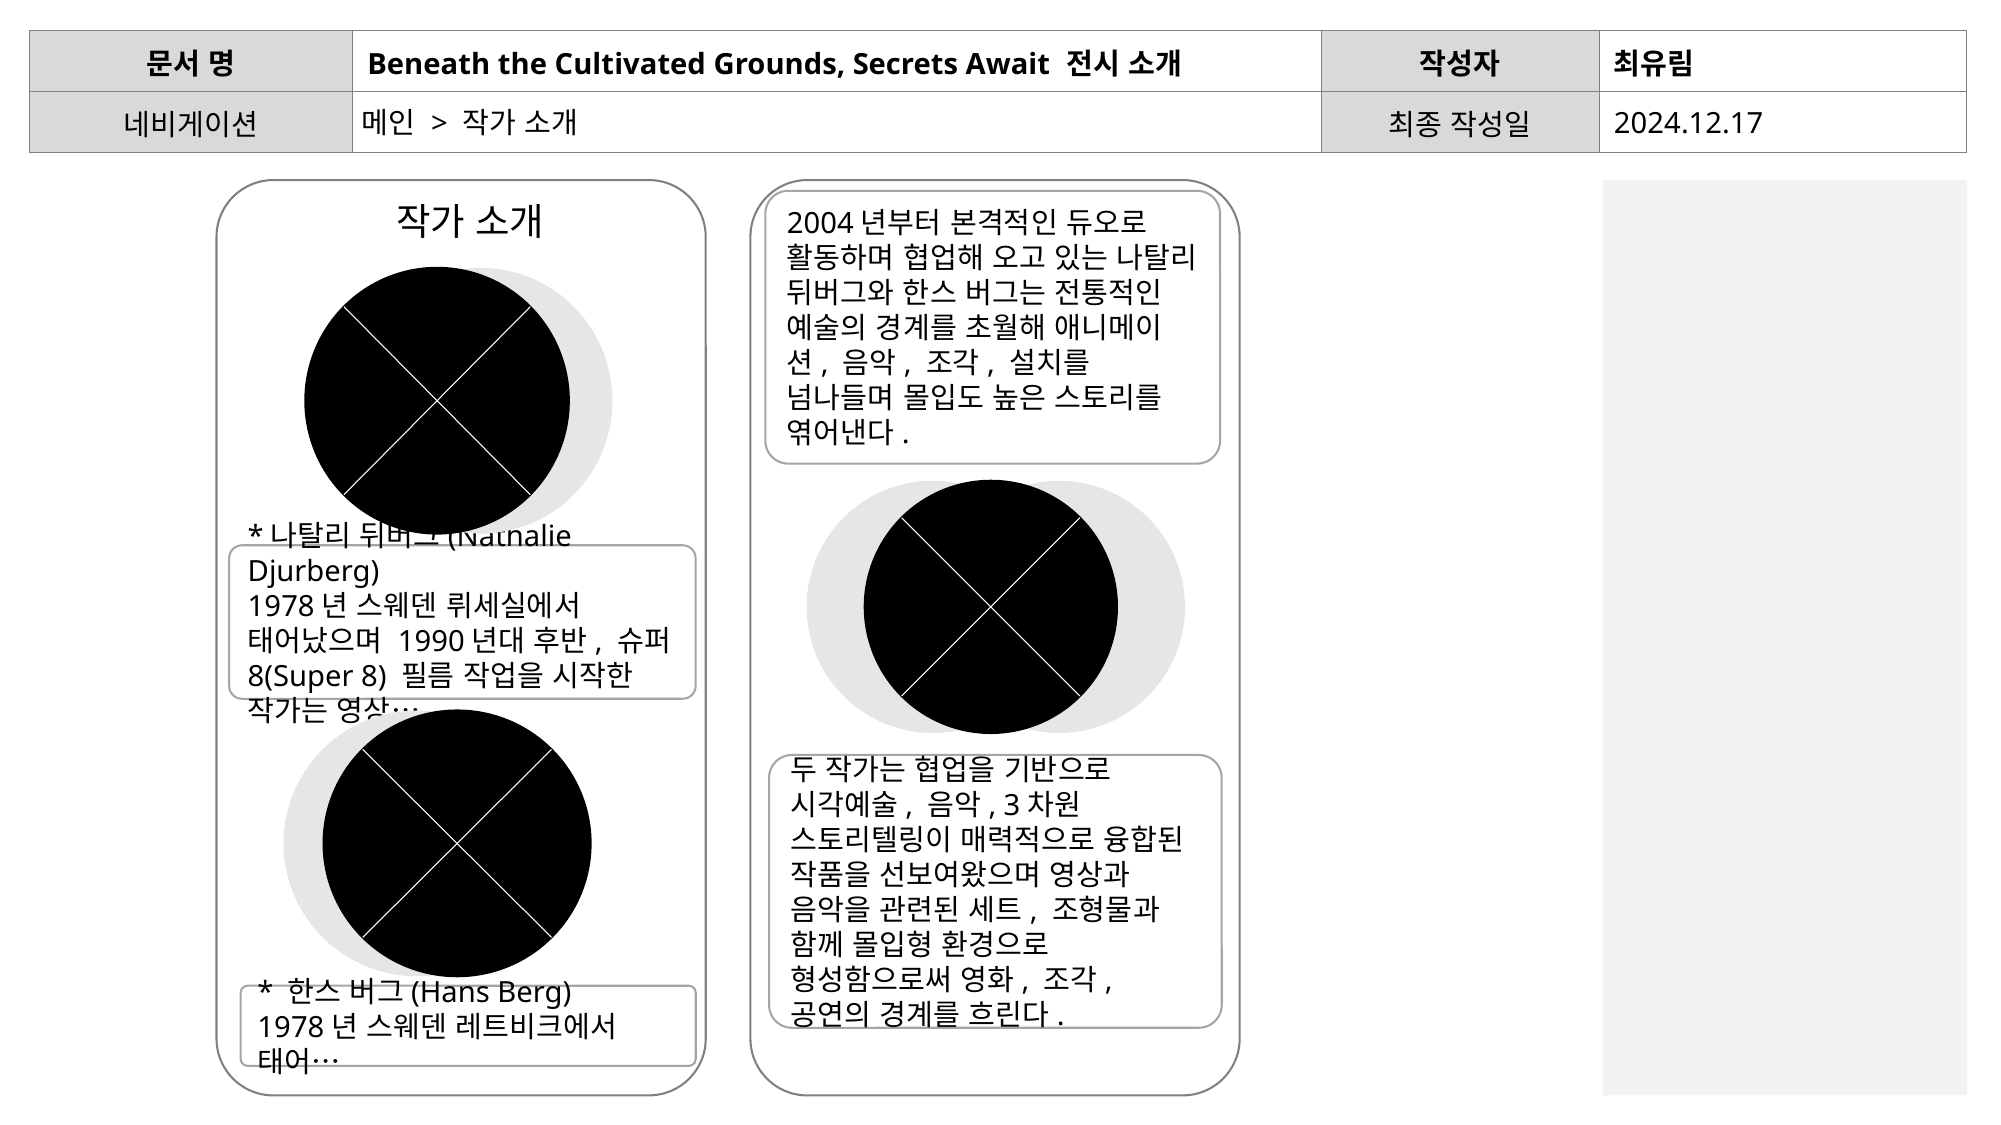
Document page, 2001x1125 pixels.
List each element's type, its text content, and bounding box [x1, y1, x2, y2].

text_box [806, 480, 1185, 733]
text_box * 한스 버그(Hans Berg) 1978년 스웨덴 레트비크에서 태어… [239, 984, 697, 1067]
text_box 작가 소개 [381, 190, 560, 251]
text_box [305, 267, 613, 534]
text_box 2004년부터 본격적인 듀오로 활동하며 협업해 오고 있는 나탈리 뒤버그와 한스 버그는 전통적인 예술의 경계를 초월해 애니메이션, 음악, 조각, 설치를 넘나들며 몰입도 높은 스토리를 엮어낸다. [764, 189, 1222, 465]
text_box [283, 710, 591, 977]
text_box 메인 > 작가 소개 [347, 96, 594, 147]
text_box *나탈리 뒤버그(Nathalie Djurberg) 1978년 스웨덴 뤼세실에서 태어났으며 1990년대 후반, 슈퍼 8(Super 8) 필름 작업을 시작한 작가는 영상… [228, 544, 697, 700]
text_box 두 작가는 협업을 기반으로 시각예술, 음악, 3차원 스토리텔링이 매력적으로 융합된 작품을 선보여왔으며 영상과 음악을 관련된 세트, 조형물과 함께 몰입형 환경으로 형성함으로써 영화, 조각, 공연의 경계를 흐린다. [768, 753, 1223, 1029]
